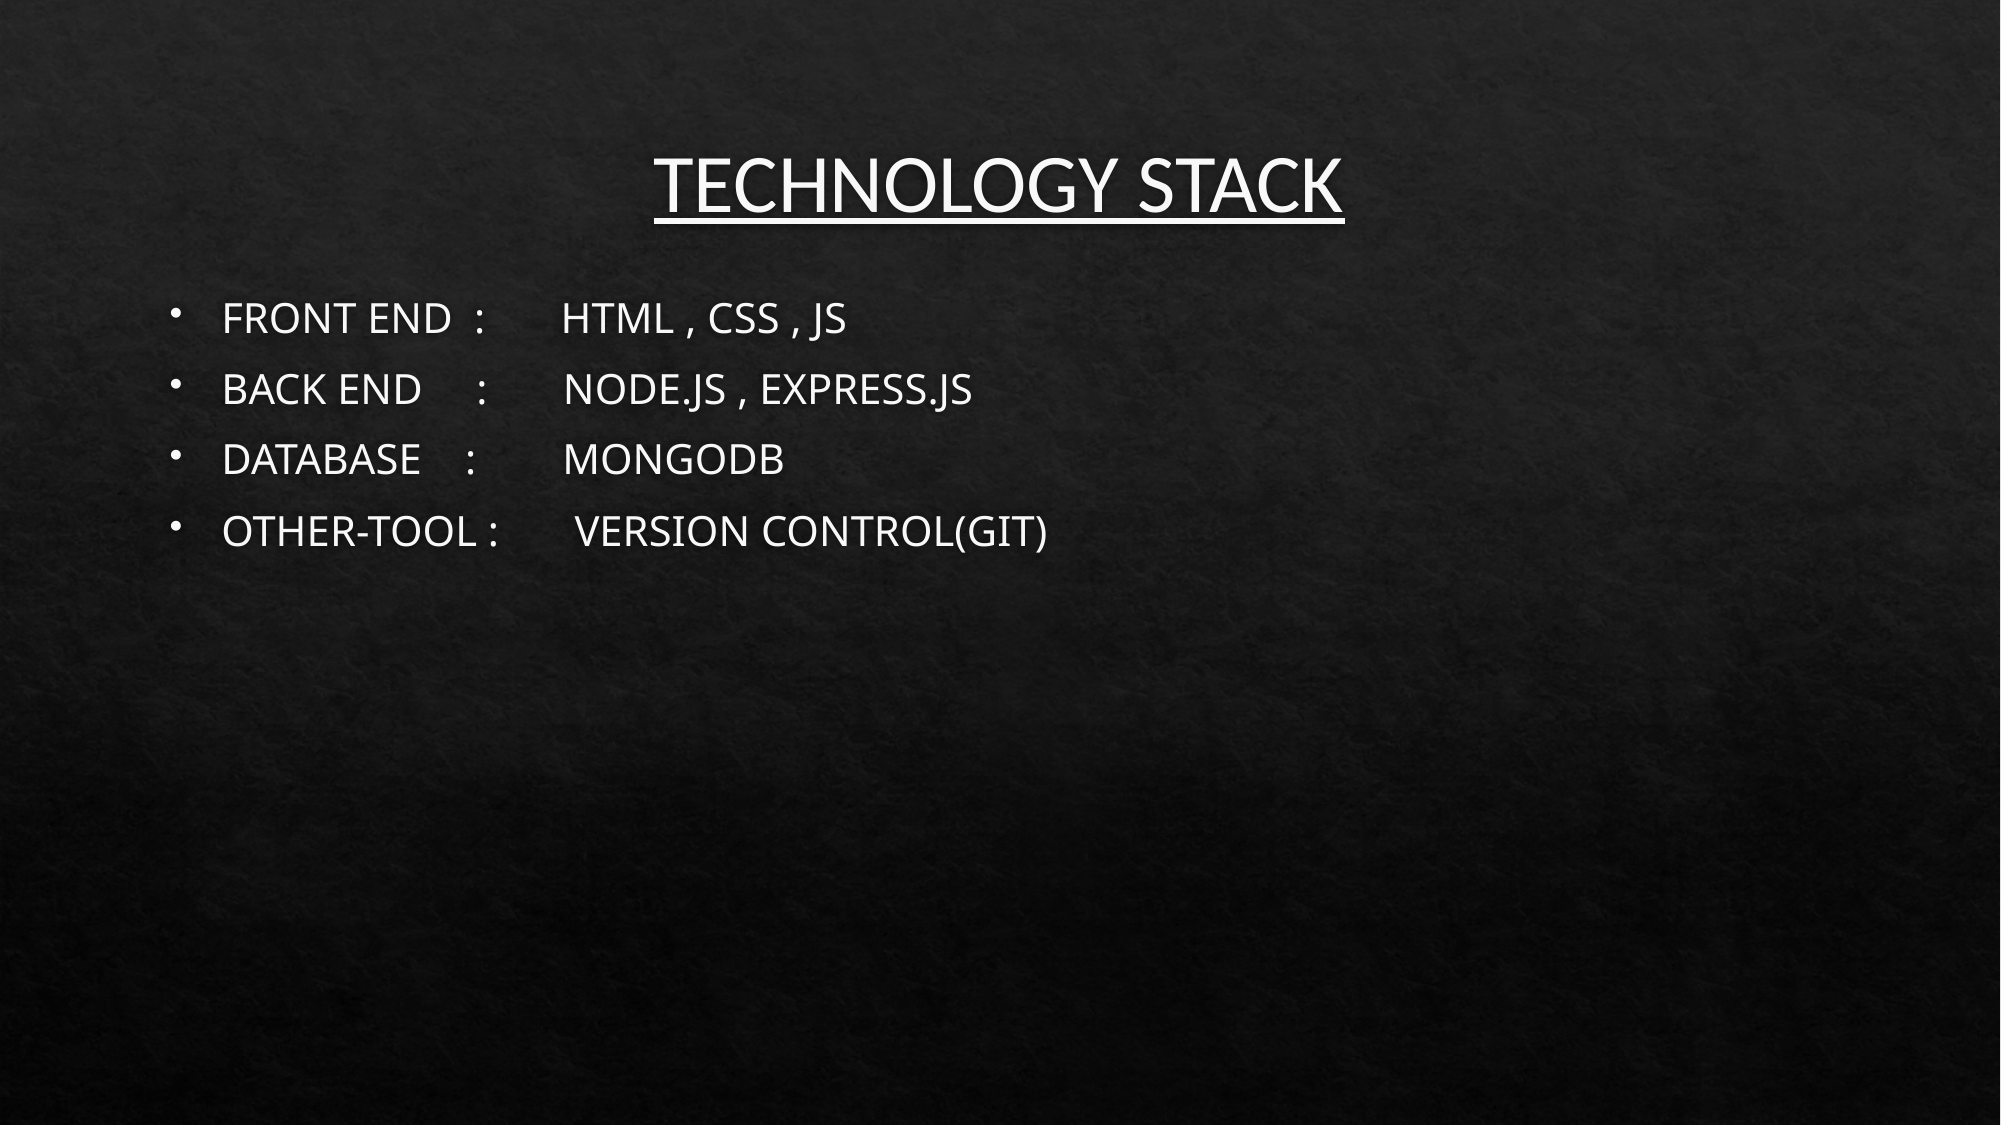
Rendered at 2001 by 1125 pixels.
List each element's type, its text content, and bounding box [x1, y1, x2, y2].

title TECHNOLOGY STACK [149, 99, 1849, 260]
list FRONT END : HTML , CSS , JS BACK END : NODE.JS , EXPRESS.JS DATABASE : MONGODB OTHER-TOOL : VERSION CONTROL(GIT) [149, 284, 1849, 950]
